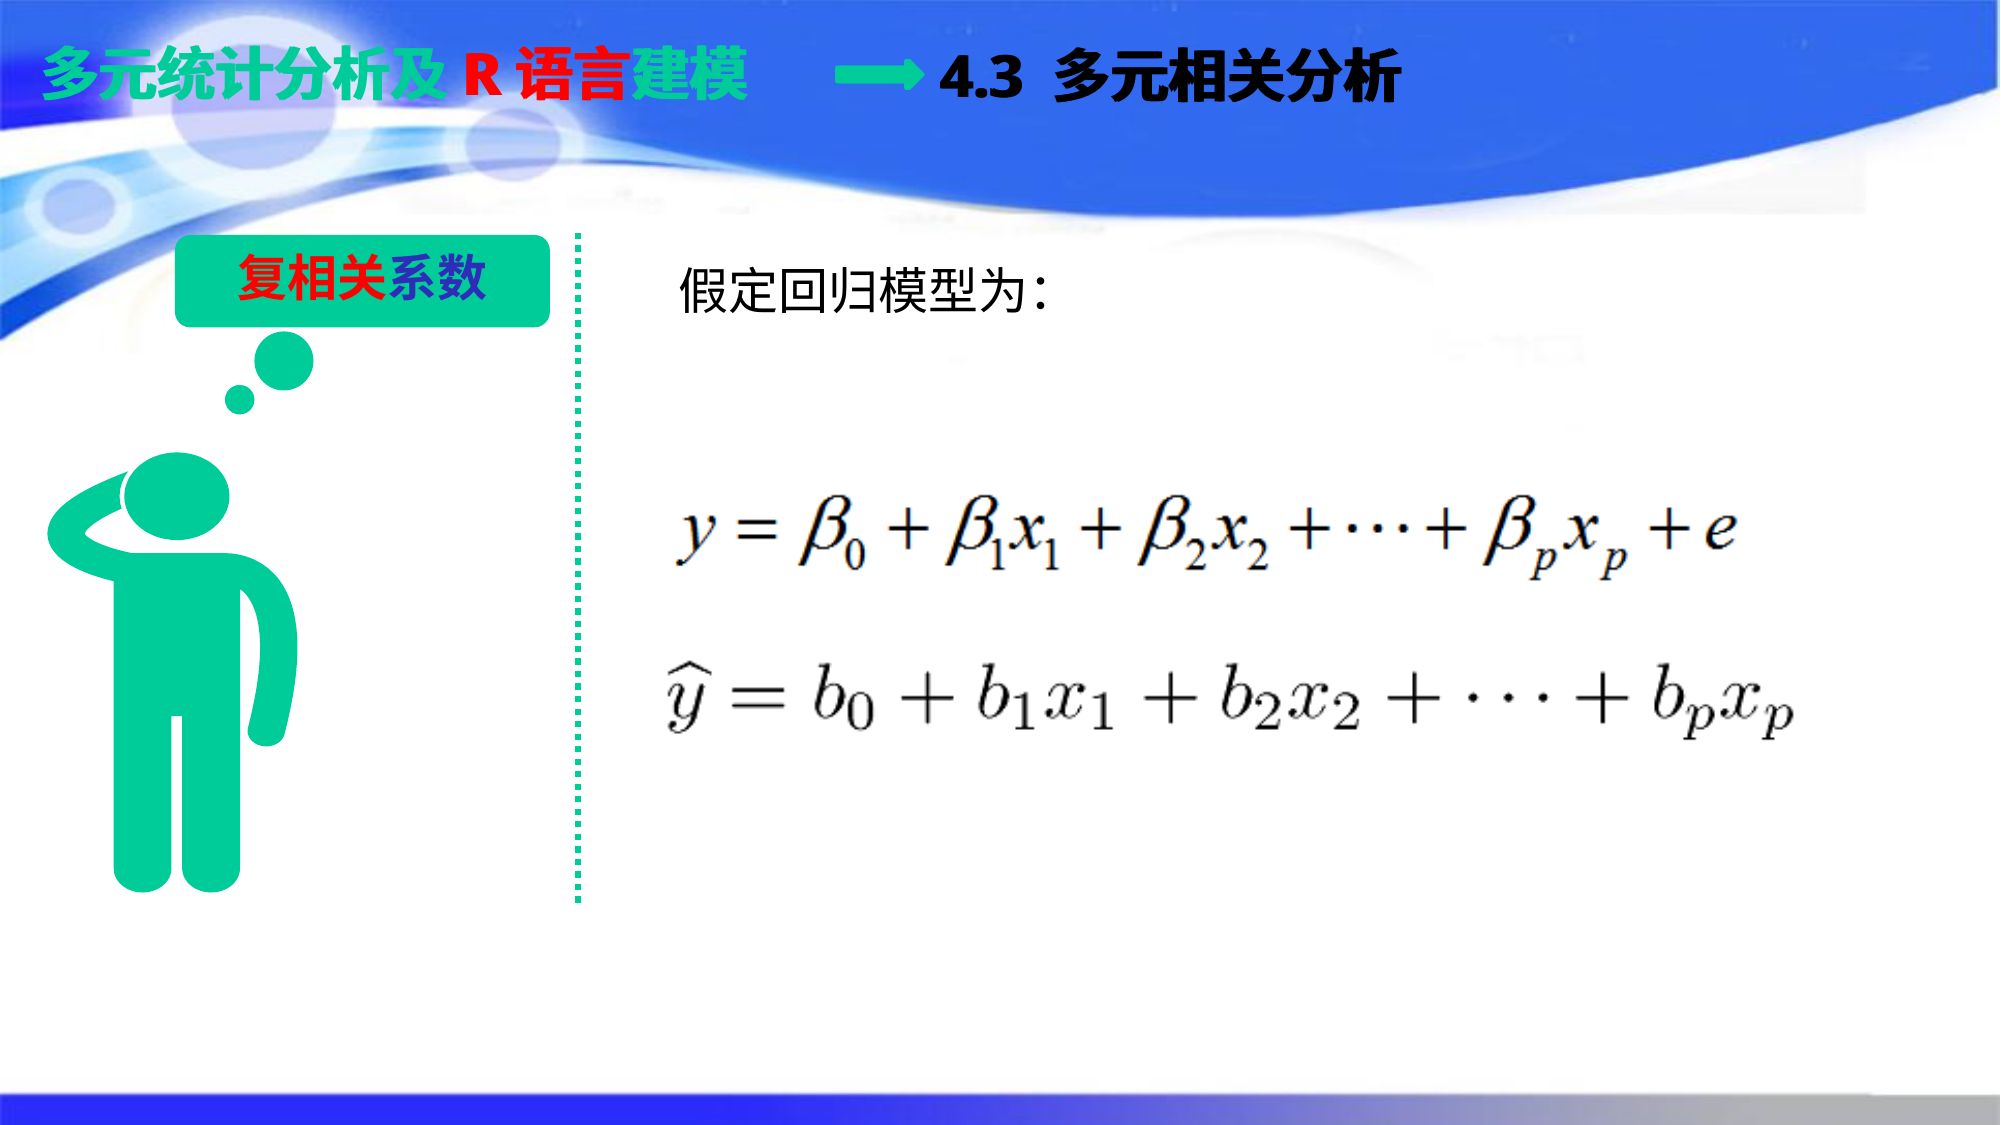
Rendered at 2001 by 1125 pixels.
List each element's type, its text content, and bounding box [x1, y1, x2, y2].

text_box [254, 331, 314, 391]
text_box 4.3 多元相关分析 [926, 31, 1868, 117]
text_box [224, 384, 255, 415]
text_box 多元统计分析及R语言建模 [27, 29, 864, 115]
text_box [837, 58, 925, 91]
text_box 复相关系数 [174, 234, 550, 328]
text_box [124, 452, 230, 541]
picture [0, 0, 2000, 1125]
text_box [47, 471, 298, 893]
text_box 假定回归模型为： [664, 252, 1073, 327]
